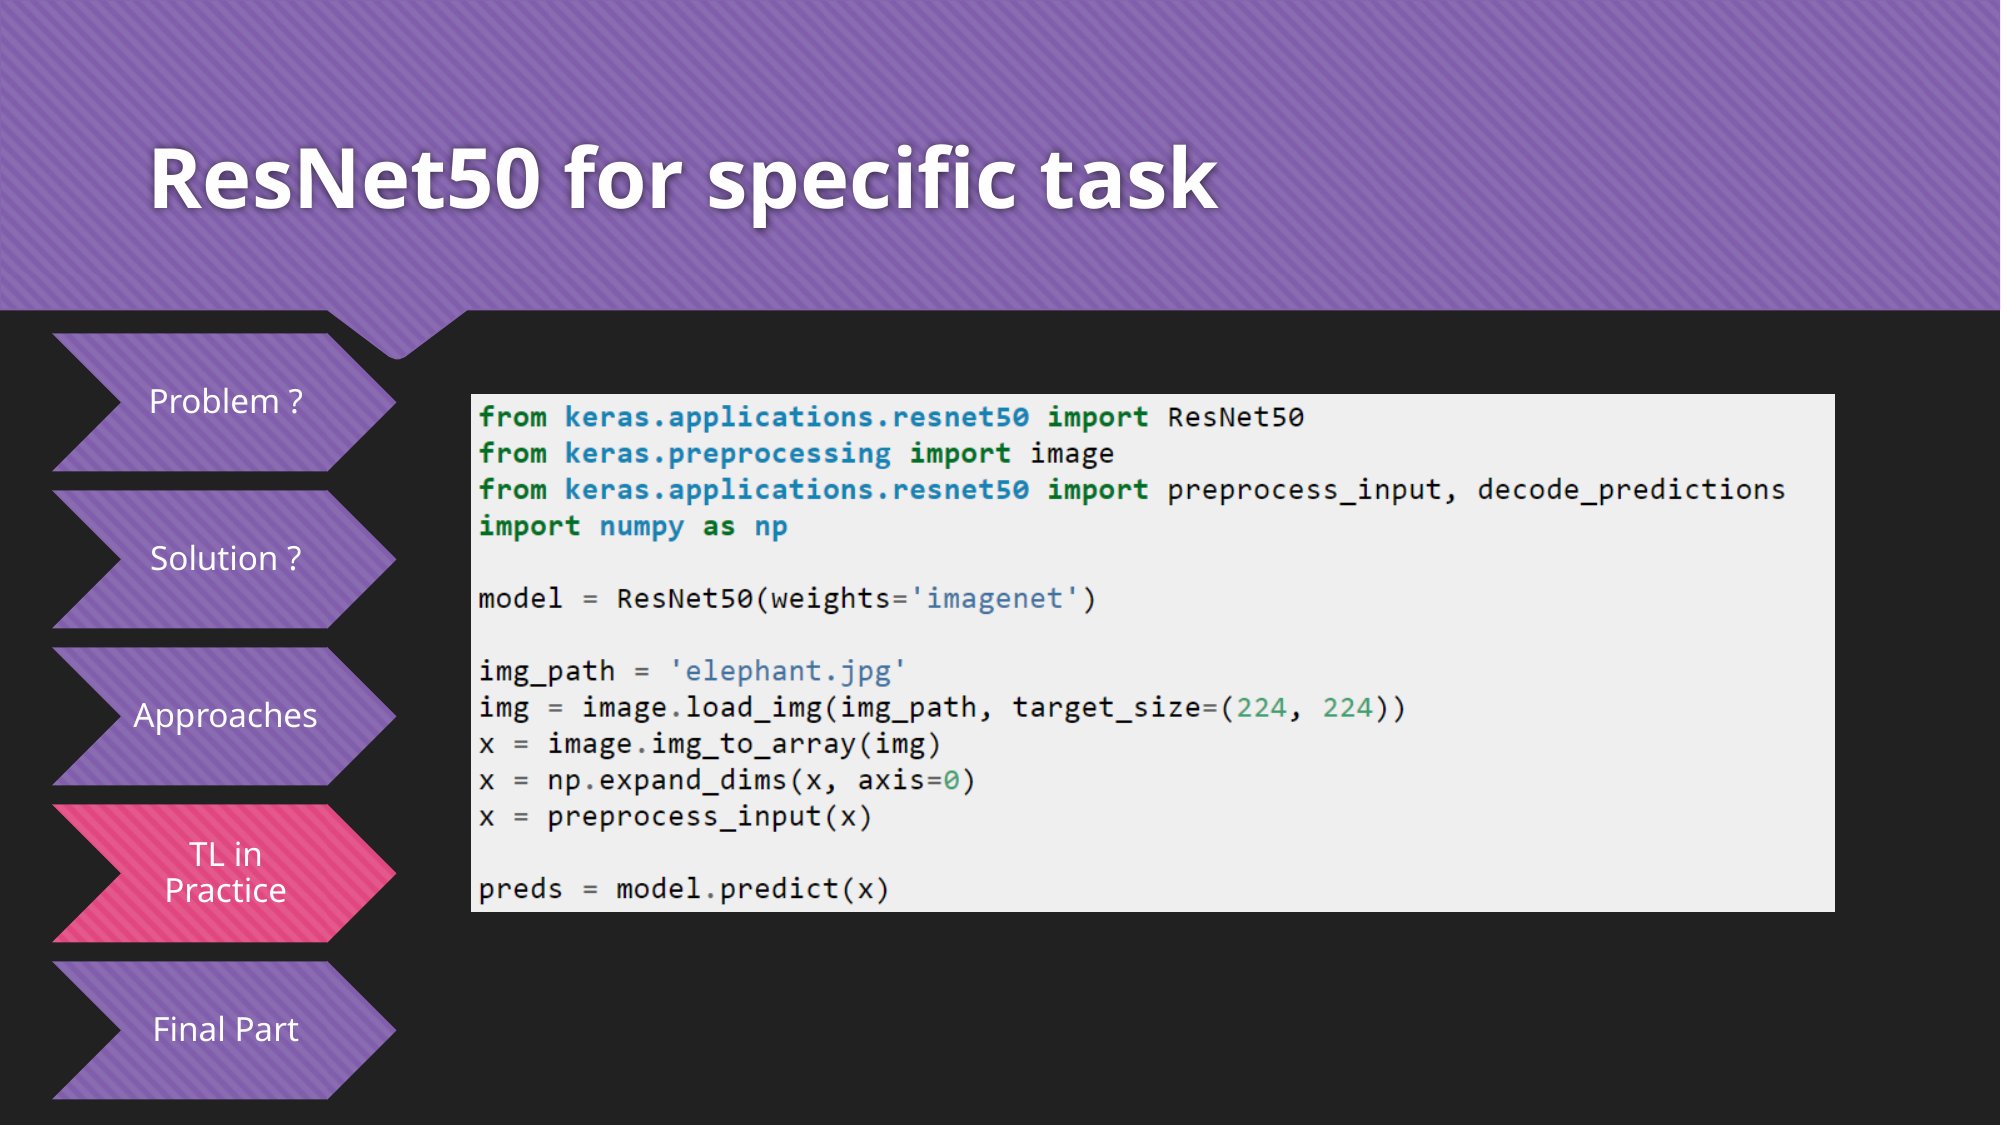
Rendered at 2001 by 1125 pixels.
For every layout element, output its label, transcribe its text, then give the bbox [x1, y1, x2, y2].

title ResNet50 for specific task [132, 73, 1868, 233]
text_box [0, 333, 449, 1100]
picture [471, 393, 1835, 912]
